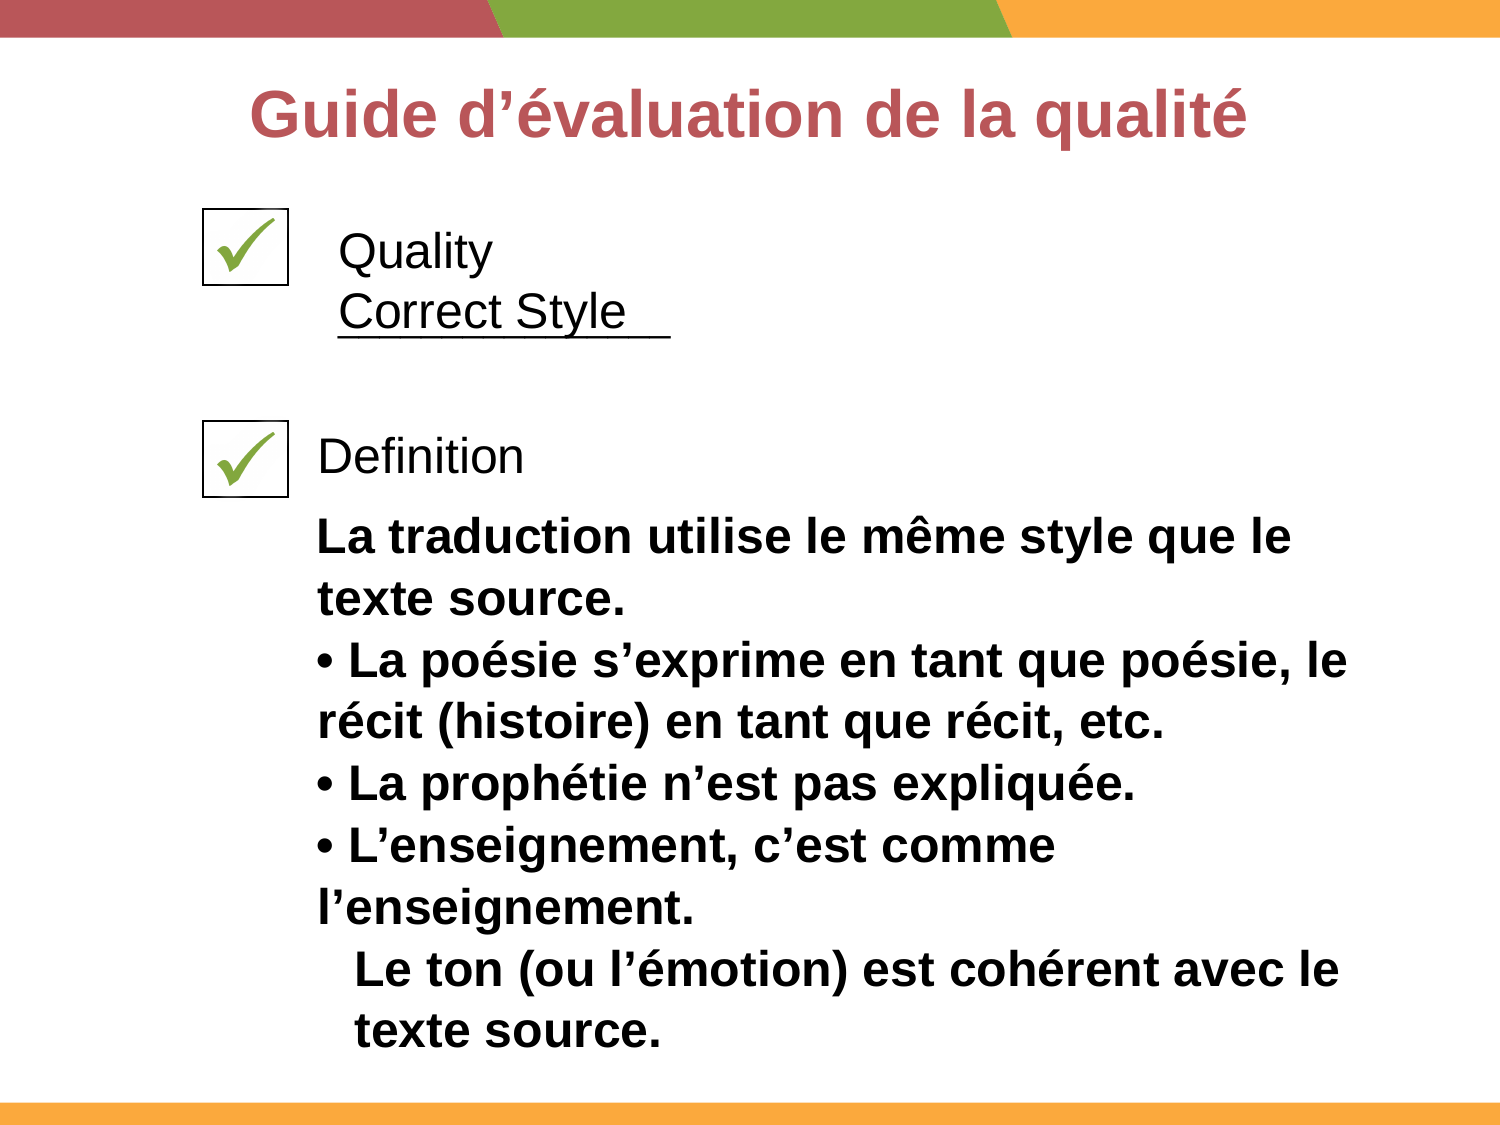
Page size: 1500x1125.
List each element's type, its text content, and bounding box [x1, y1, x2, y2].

title Guide d’évaluation de la qualité [103, 63, 1397, 166]
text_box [203, 209, 697, 348]
picture [217, 432, 275, 486]
text_box [202, 420, 207, 498]
text_box La traduction utilise le même style que le texte source. • La poésie s’exprime en tant que poésie, le récit (histoire) en tant que récit, etc. • La prophétie n’est pas expliquée. • L’enseignement, c’est comme l’enseignement. Le ton (ou l’émotion) est cohérent avec le texte source. [264, 494, 1416, 1066]
text_box Definition [302, 416, 649, 491]
